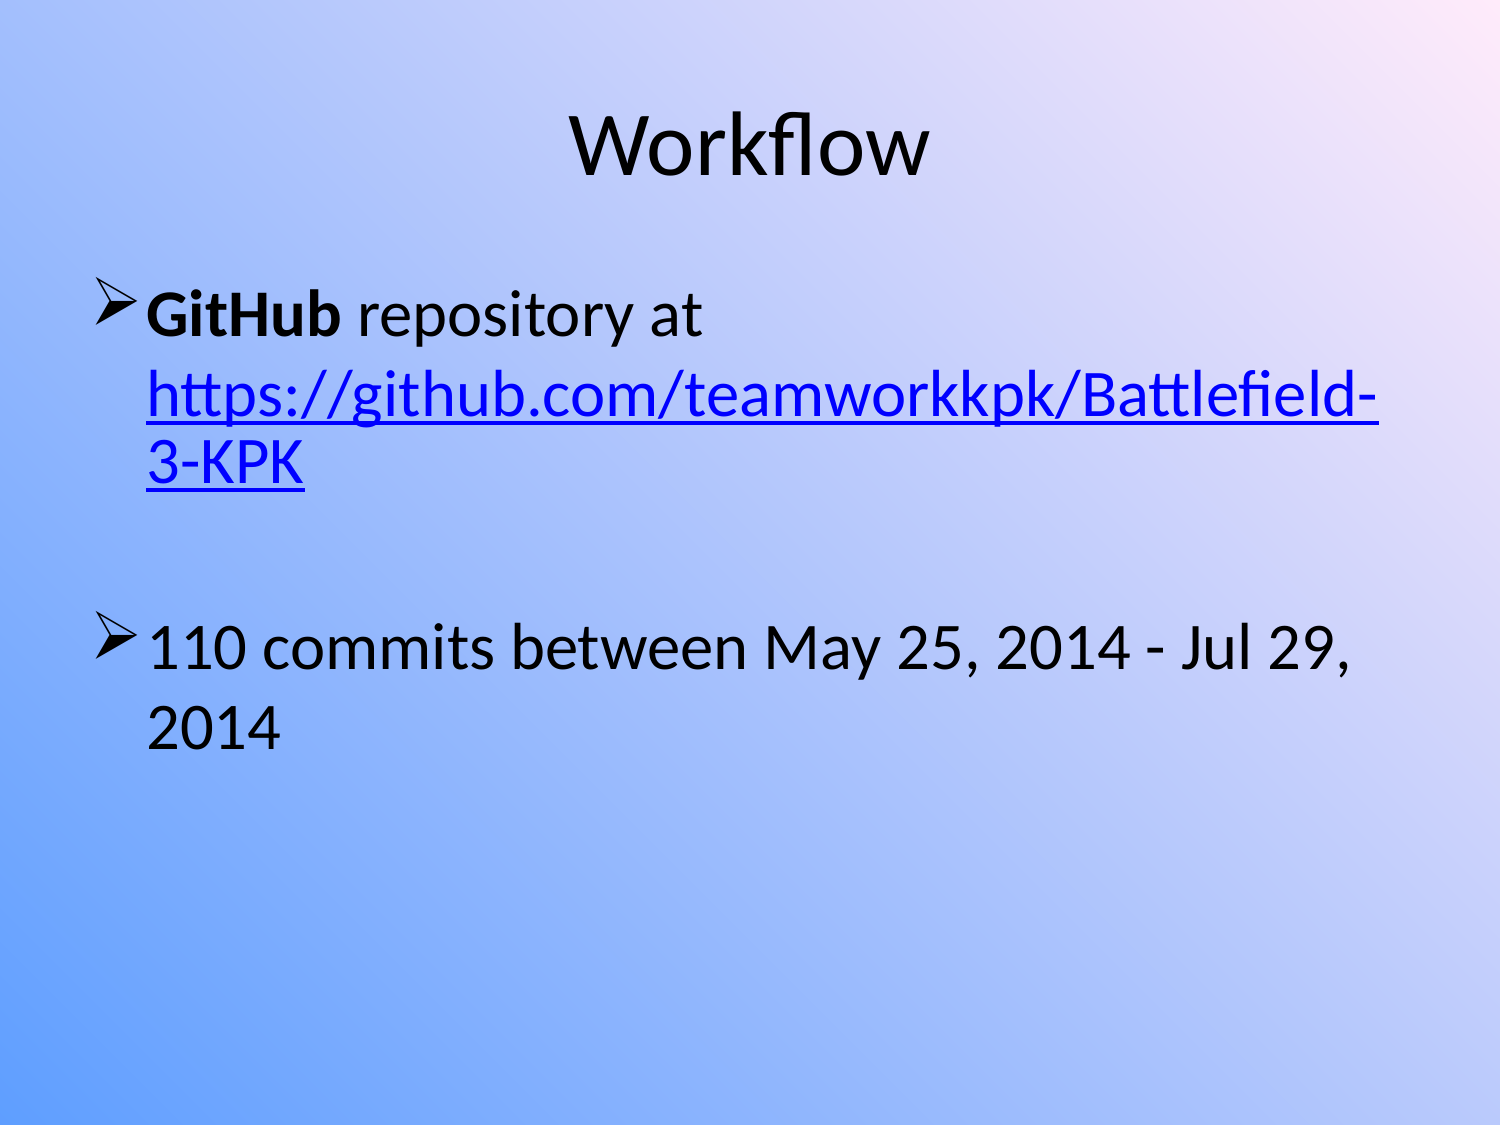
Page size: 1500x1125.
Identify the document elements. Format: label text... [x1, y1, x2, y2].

list GitHub repository at https://github.com/teamworkkpk/Battlefield-3-KPK 110 commits between May 25, 2014 - Jul 29, 2014 [75, 262, 1425, 1005]
title Workflow [75, 45, 1425, 233]
